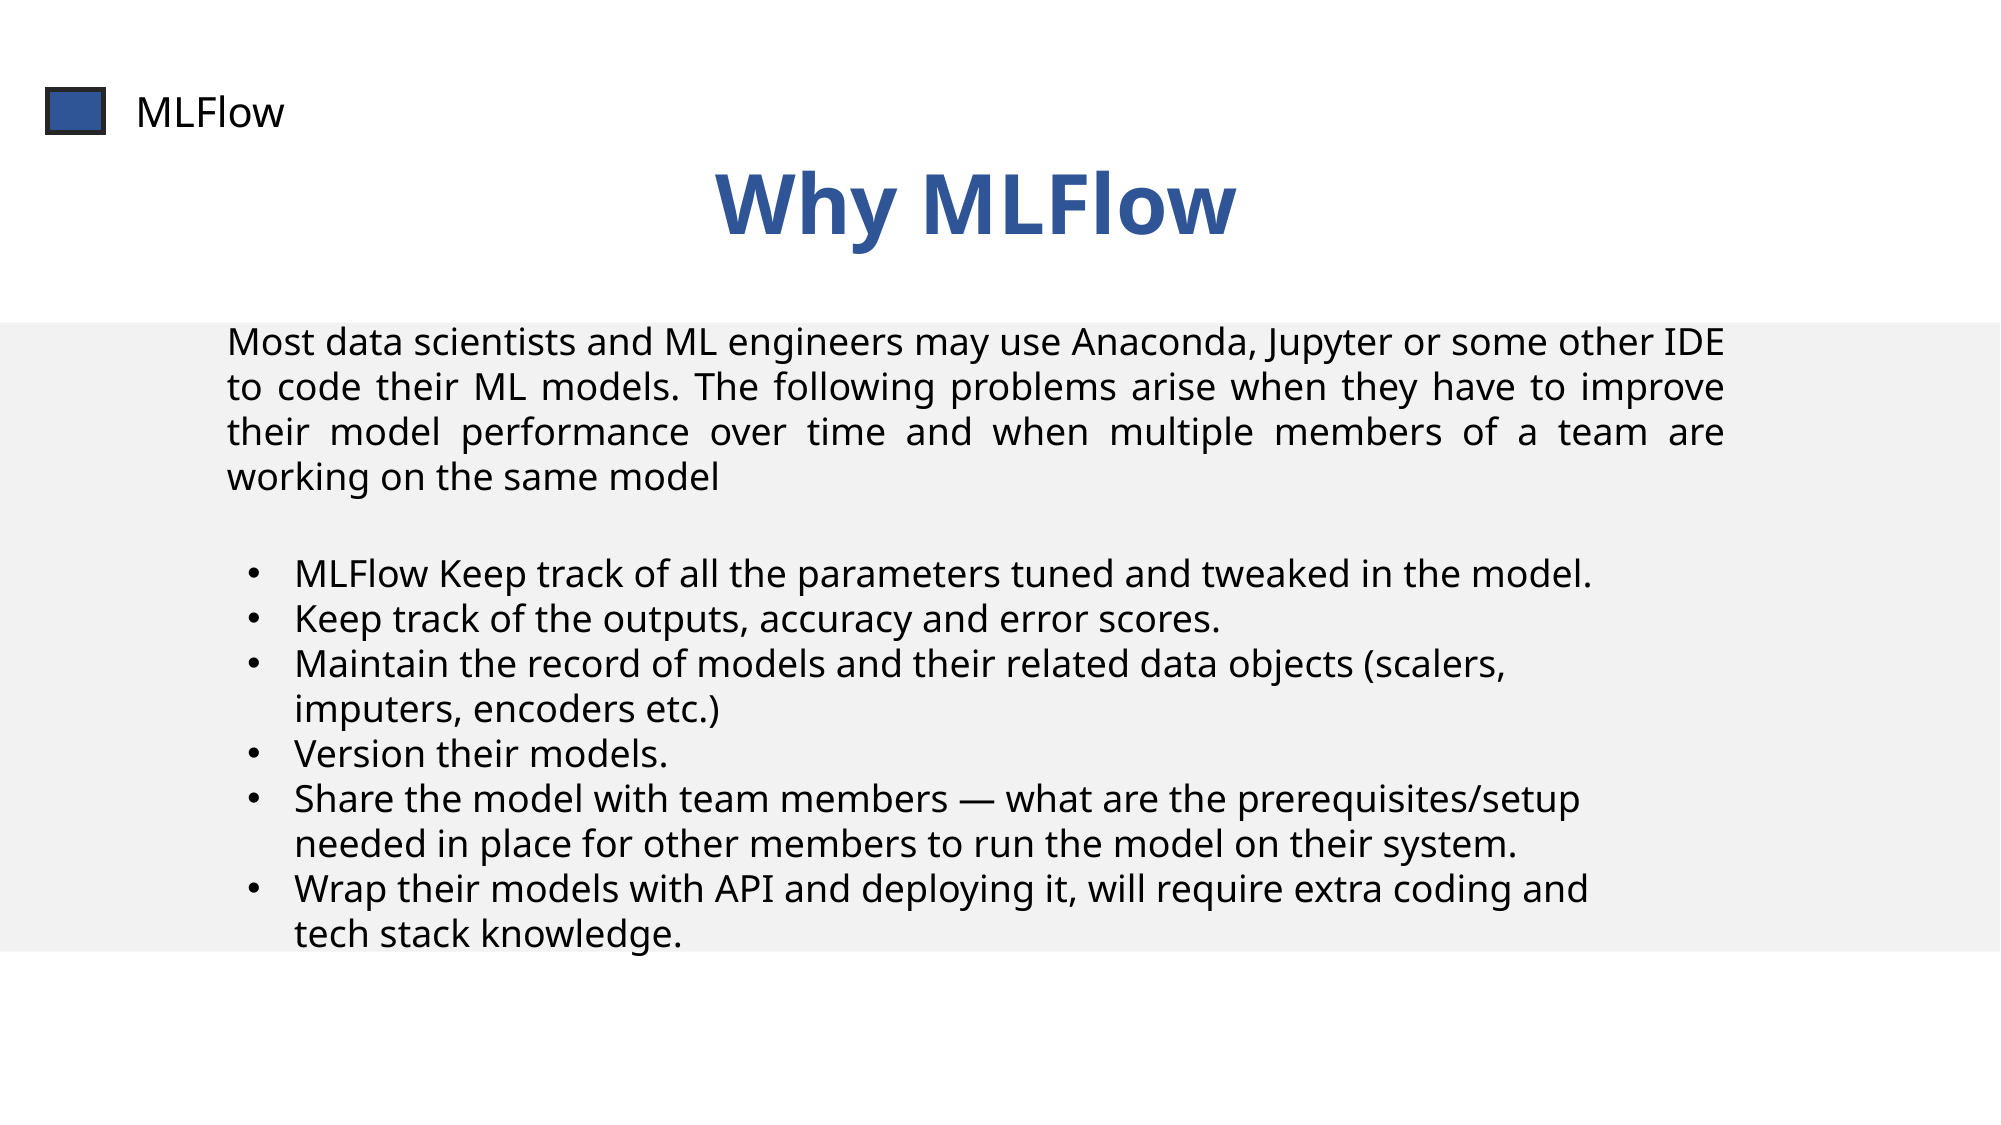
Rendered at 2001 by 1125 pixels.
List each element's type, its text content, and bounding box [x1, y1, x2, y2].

text_box MLFlow Keep track of all the parameters tuned and tweaked in the model. Keep track of the outputs, accuracy and error scores. Maintain the record of models and their related data objects (scalers, imputers, encoders etc.) Version their models. Share the model with team members — what are the prerequisites/setup needed in place for other members to run the model on their system. Wrap their models with API and deploying it, will require extra coding and tech stack knowledge. [232, 542, 1682, 963]
text_box Most data scientists and ML engineers may use Anaconda, Jupyter or some other IDE to code their ML models. The following problems arise when they have to improve their model performance over time and when multiple members of a team are working on the same model [212, 310, 1742, 506]
text_box MLFlow [120, 78, 300, 143]
text_box [46, 89, 104, 133]
text_box Why MLFlow [597, 143, 1357, 259]
text_box [0, 322, 2000, 953]
